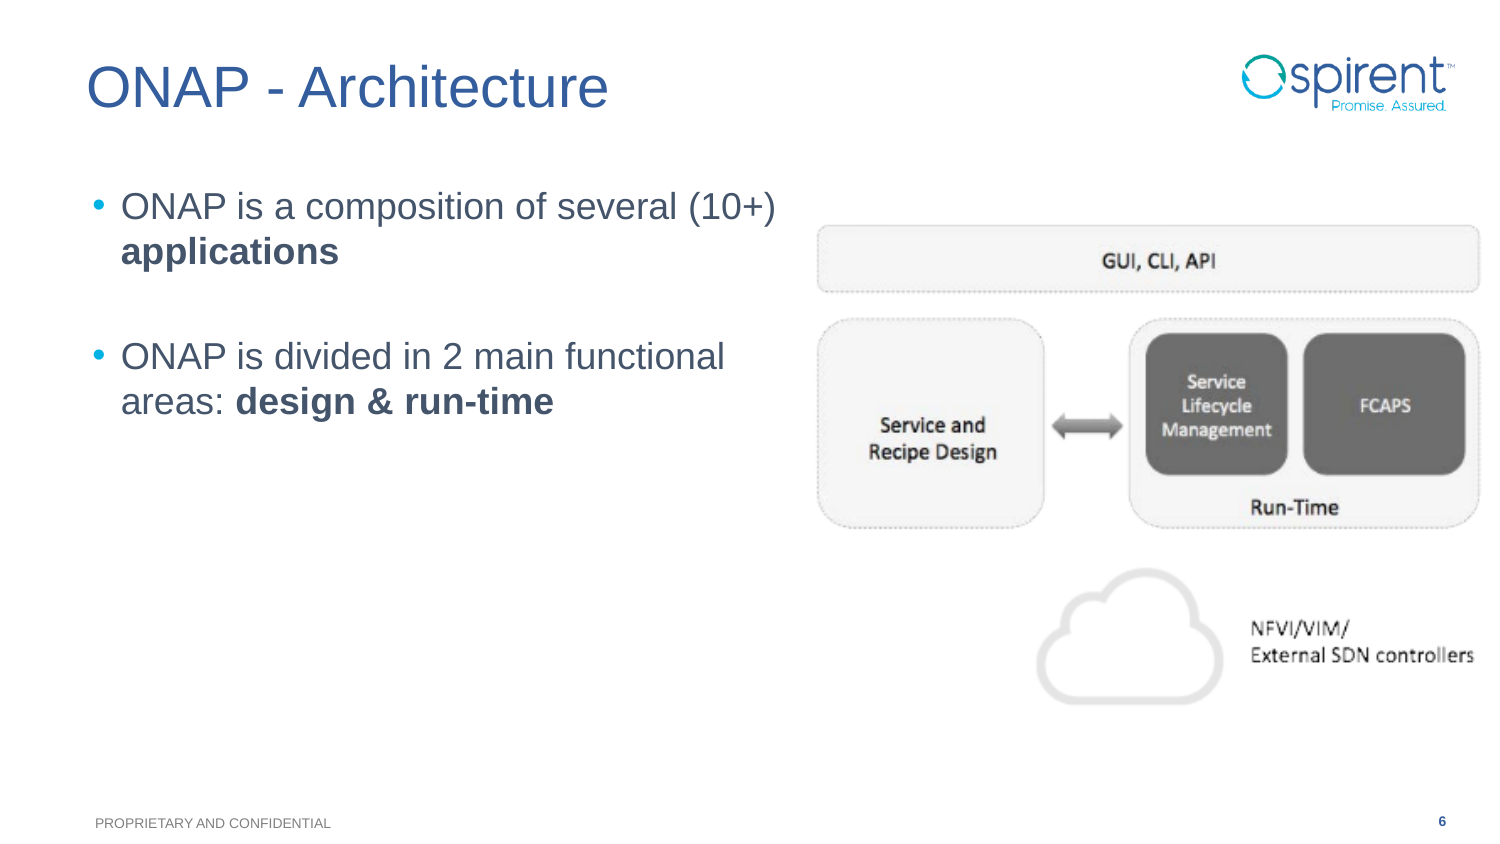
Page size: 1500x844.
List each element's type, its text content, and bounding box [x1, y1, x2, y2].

title ONAP - Architecture [71, 52, 1145, 121]
picture [809, 215, 1500, 710]
picture [1239, 52, 1457, 113]
list ONAP is a composition of several (10+) applications ONAP is divided in 2 main functional areas: design & run-time [77, 174, 810, 778]
